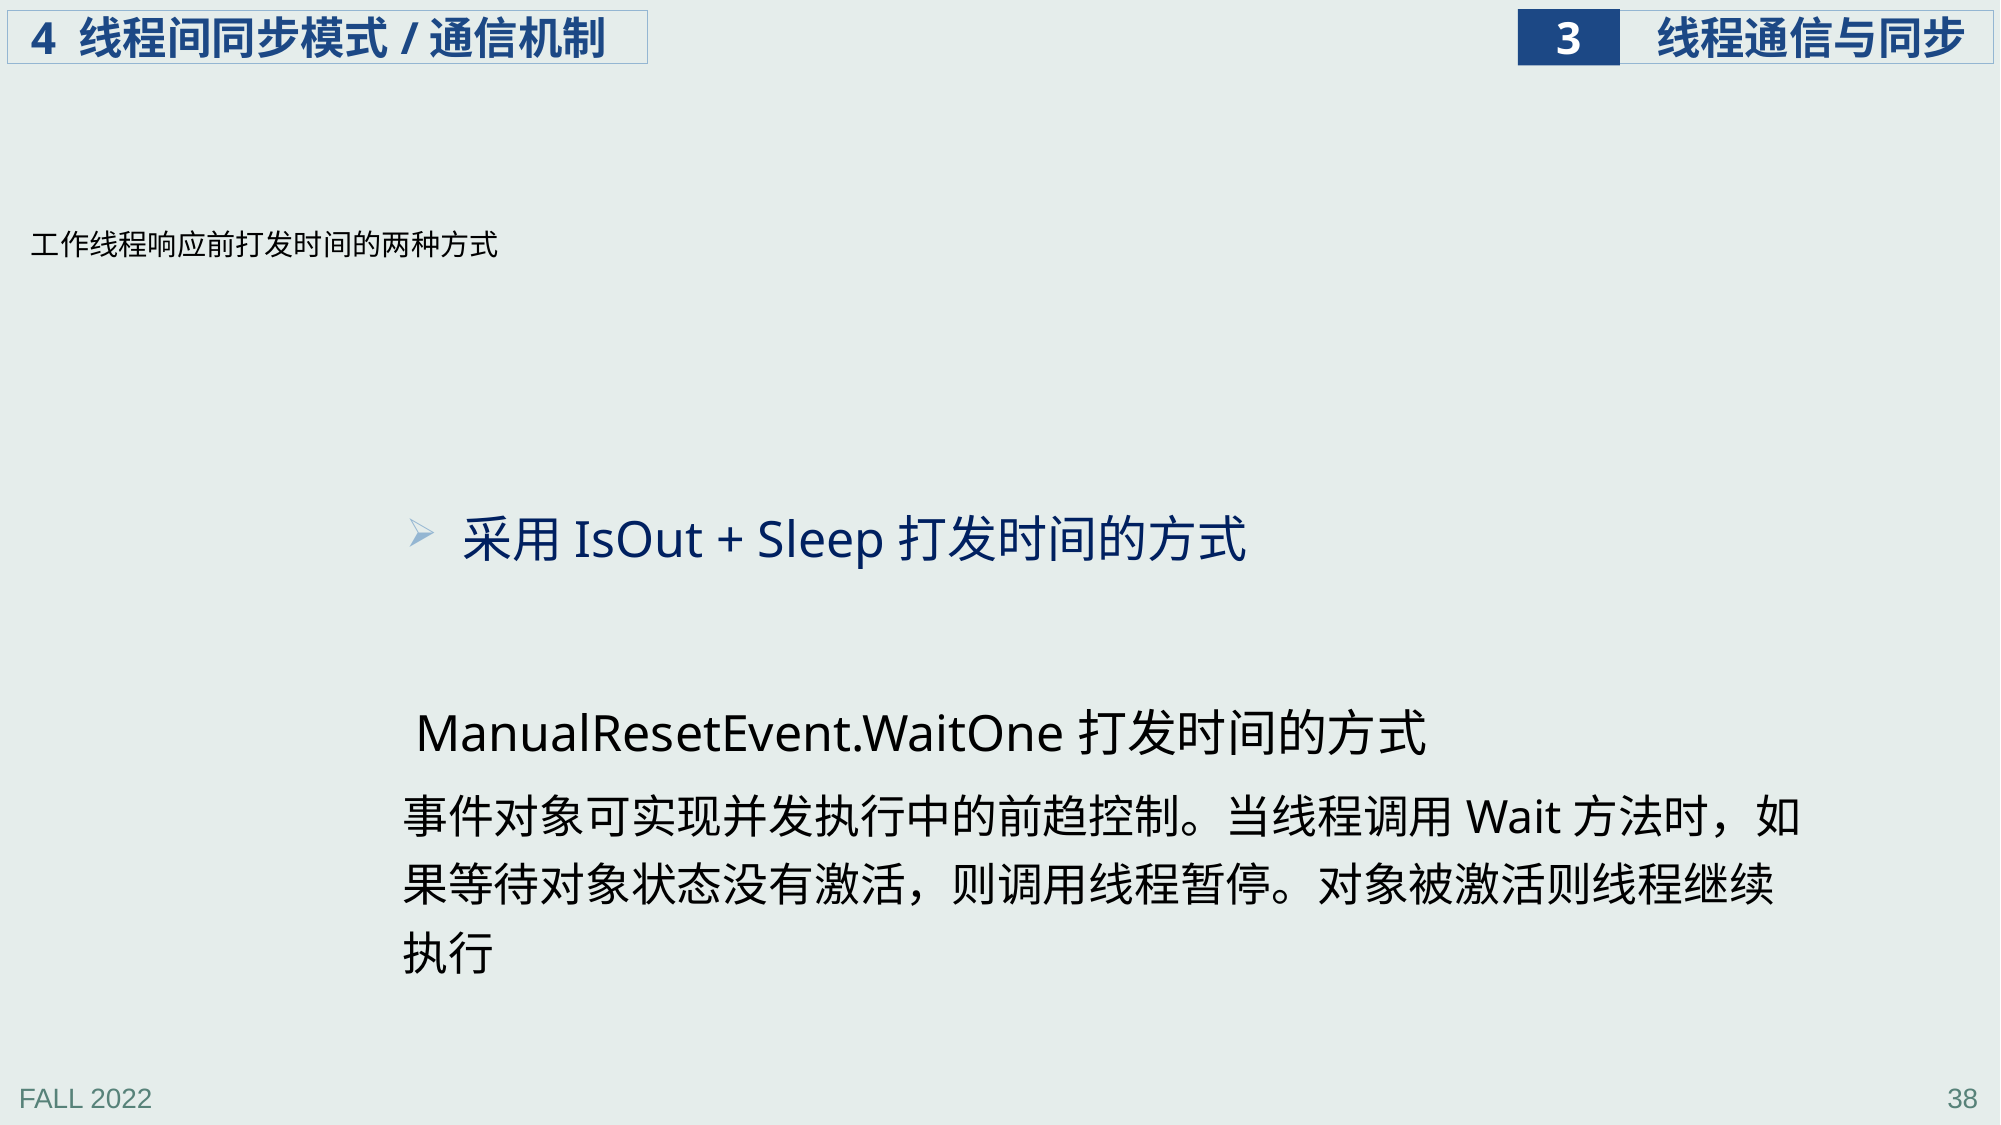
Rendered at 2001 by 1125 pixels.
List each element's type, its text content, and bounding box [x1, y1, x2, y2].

text_box 采用IsOut + Sleep打发时间的方式 [391, 485, 1827, 588]
title 工作线程响应前打发时间的两种方式 [19, 183, 1452, 304]
list ManualResetEvent.WaitOne打发时间的方式 事件对象可实现并发执行中的前趋控制。当线程调用Wait方法时，如果等待对象状态没有激活，则调用线程暂停。对象被激活则线程继续执行 [391, 680, 1827, 1030]
